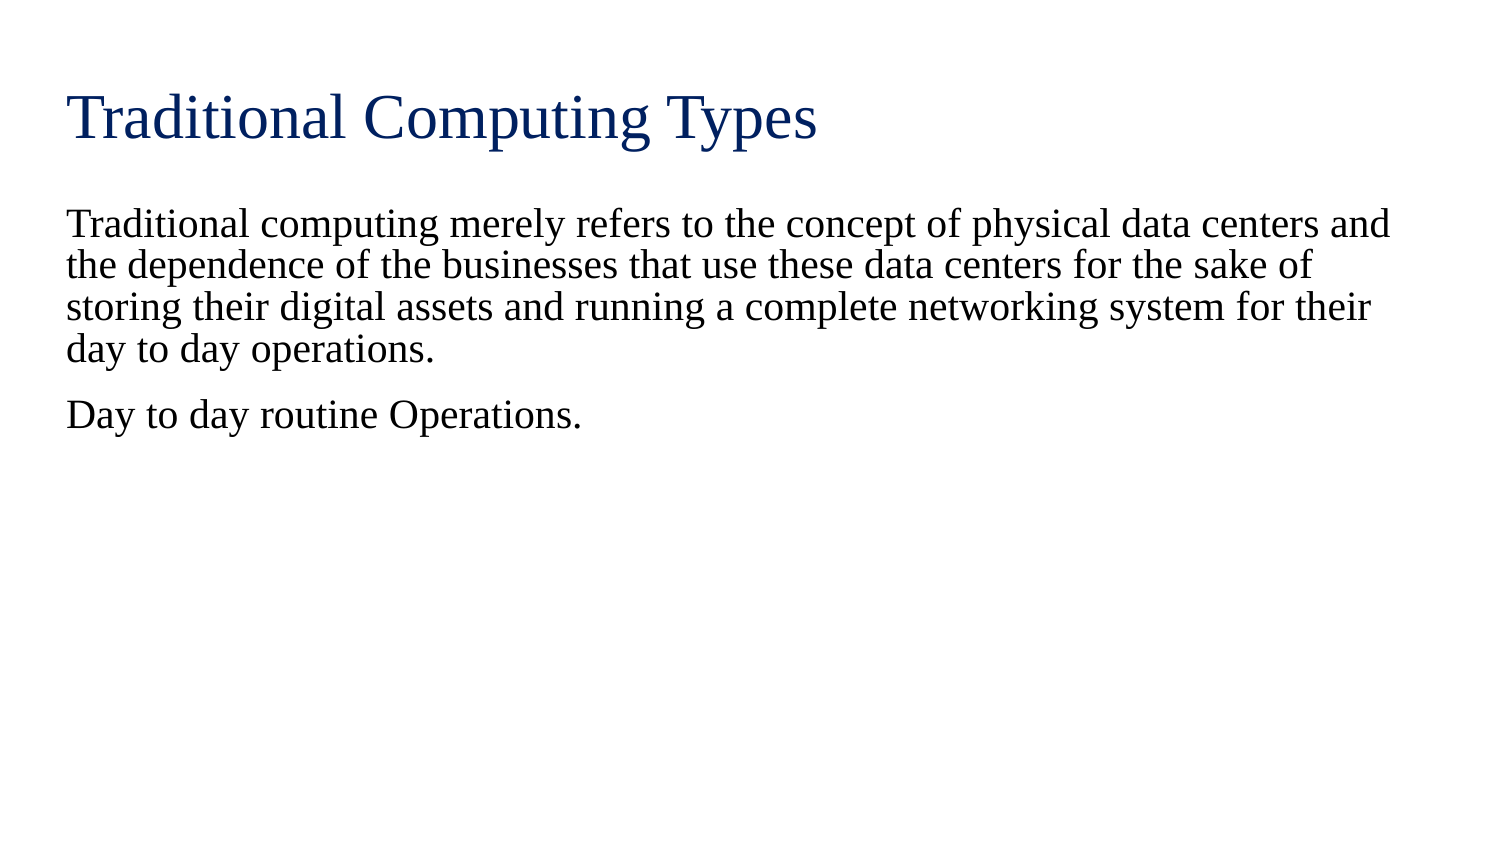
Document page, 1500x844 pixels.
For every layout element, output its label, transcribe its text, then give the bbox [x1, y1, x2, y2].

title Traditional Computing Types [51, 72, 1449, 167]
list Traditional computing merely refers to the concept of physical data centers and the dependence of the businesses that use these data centers for the sake of storing their digital assets and running a complete networking system for their day to day operations. Day to day routine Operations. [51, 189, 1449, 750]
